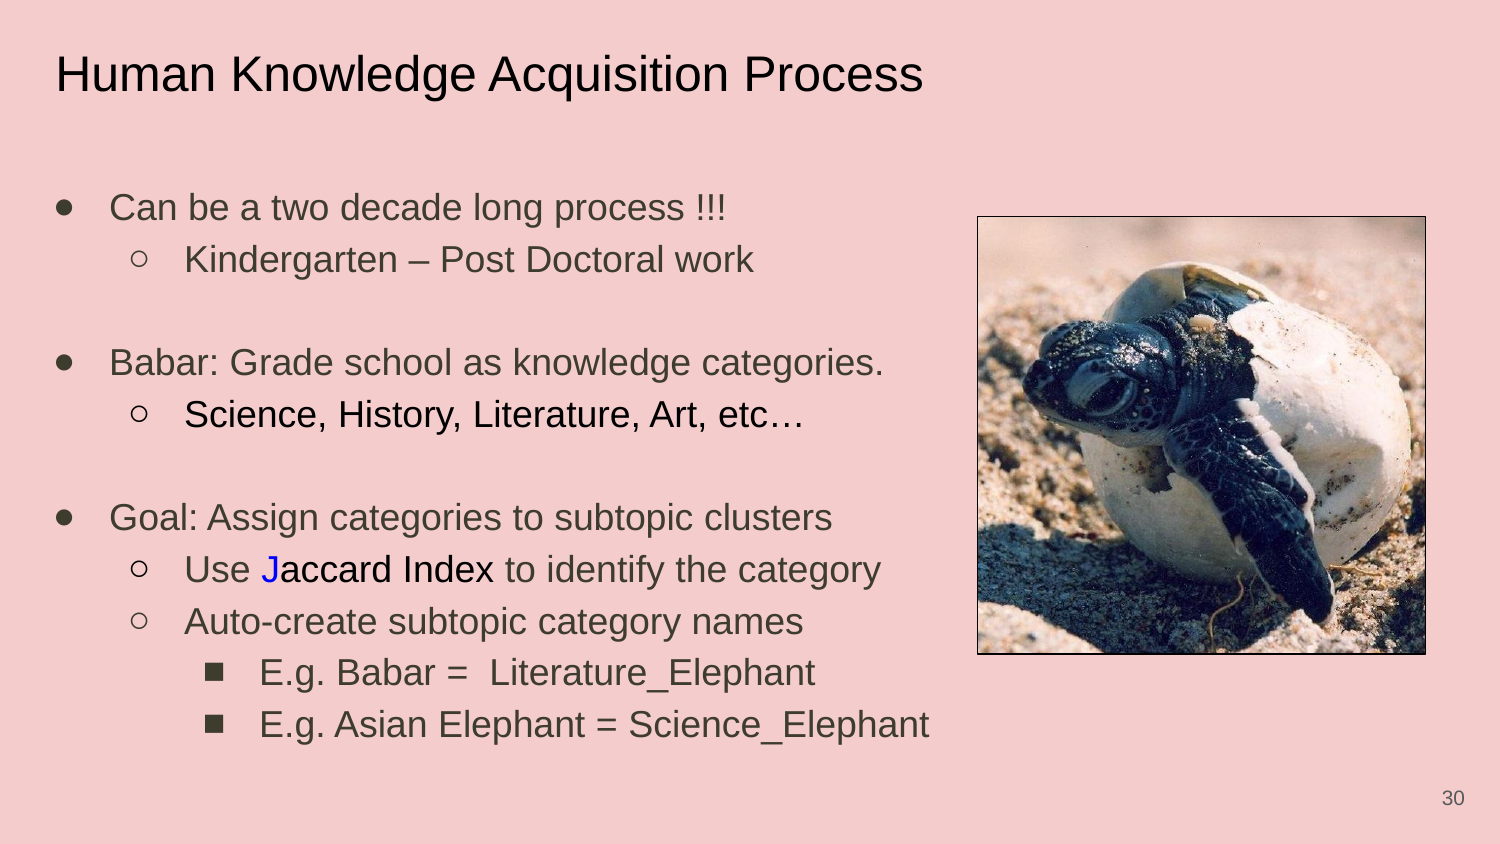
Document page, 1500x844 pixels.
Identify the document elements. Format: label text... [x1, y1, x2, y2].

slide_number ‹#› [1389, 764, 1480, 830]
text_box Human Knowledge Acquisition Process [40, 26, 1403, 117]
picture [978, 216, 1426, 654]
text_box Can be a two decade long process !!! Kindergarten – Post Doctoral work Babar: Grade school as knowledge categories. Science, History, Literature, Art, etc… Goal: Assign categories to subtopic clusters Use Jaccard Index to identify the category Auto-create subtopic category names E.g. Babar = Literature_Elephant E.g. Asian Elephant = Science_Elephant [19, 161, 964, 761]
